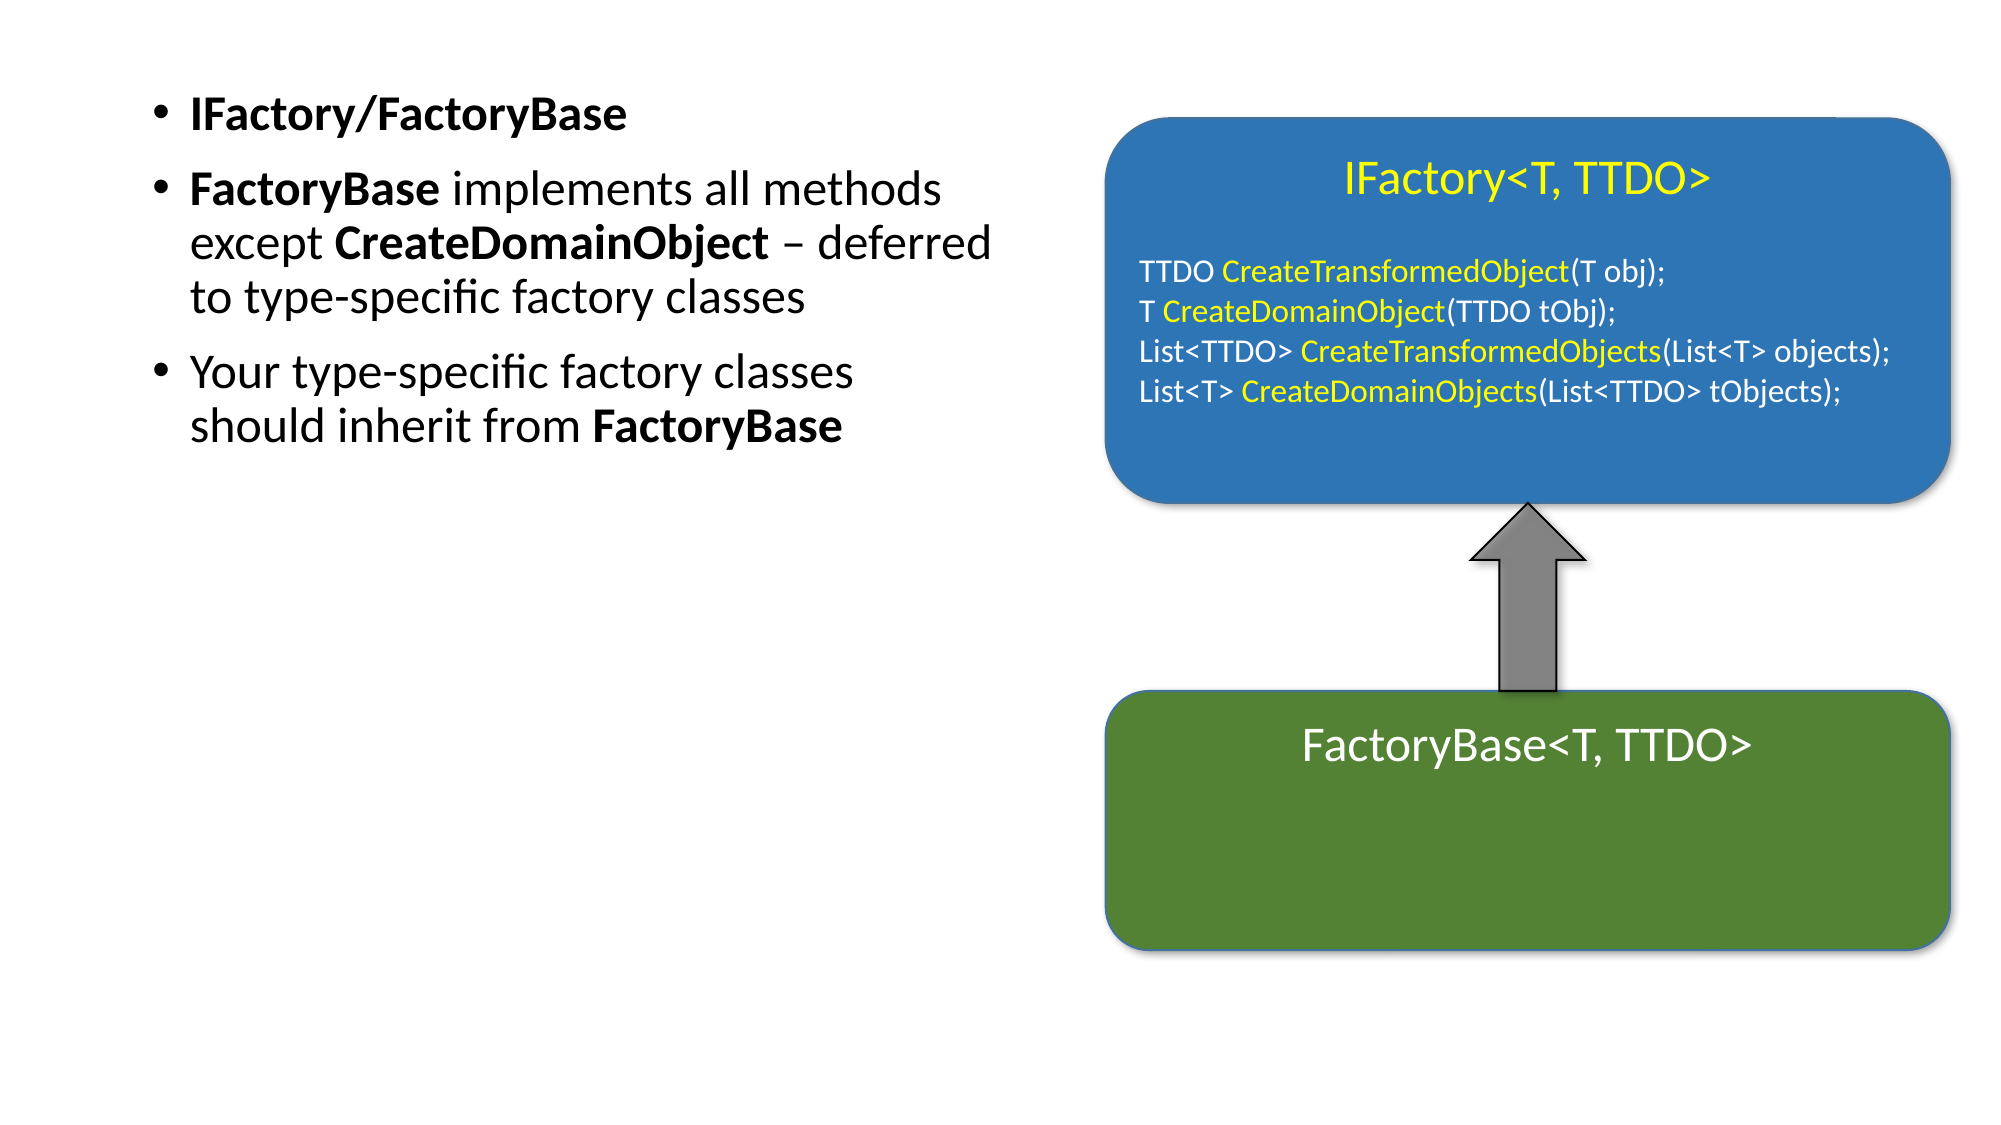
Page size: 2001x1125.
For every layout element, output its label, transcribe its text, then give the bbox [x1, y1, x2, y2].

text_box [1468, 501, 1588, 693]
text_box FactoryBase<T, TTDO> [1104, 689, 1951, 952]
list IFactory/FactoryBase FactoryBase implements all methods except CreateDomainObject – deferred to type-specific factory classes Your type-specific factory classes should inherit from FactoryBase [137, 79, 1013, 1006]
text_box IFactory<T, TTDO> TTDO CreateTransformedObject(T obj); T CreateDomainObject(TTDO tObj); List<TTDO> CreateTransformedObjects(List<T> objects); List<T> CreateDomainObjects(List<TTDO> tObjects); [1104, 117, 1951, 504]
